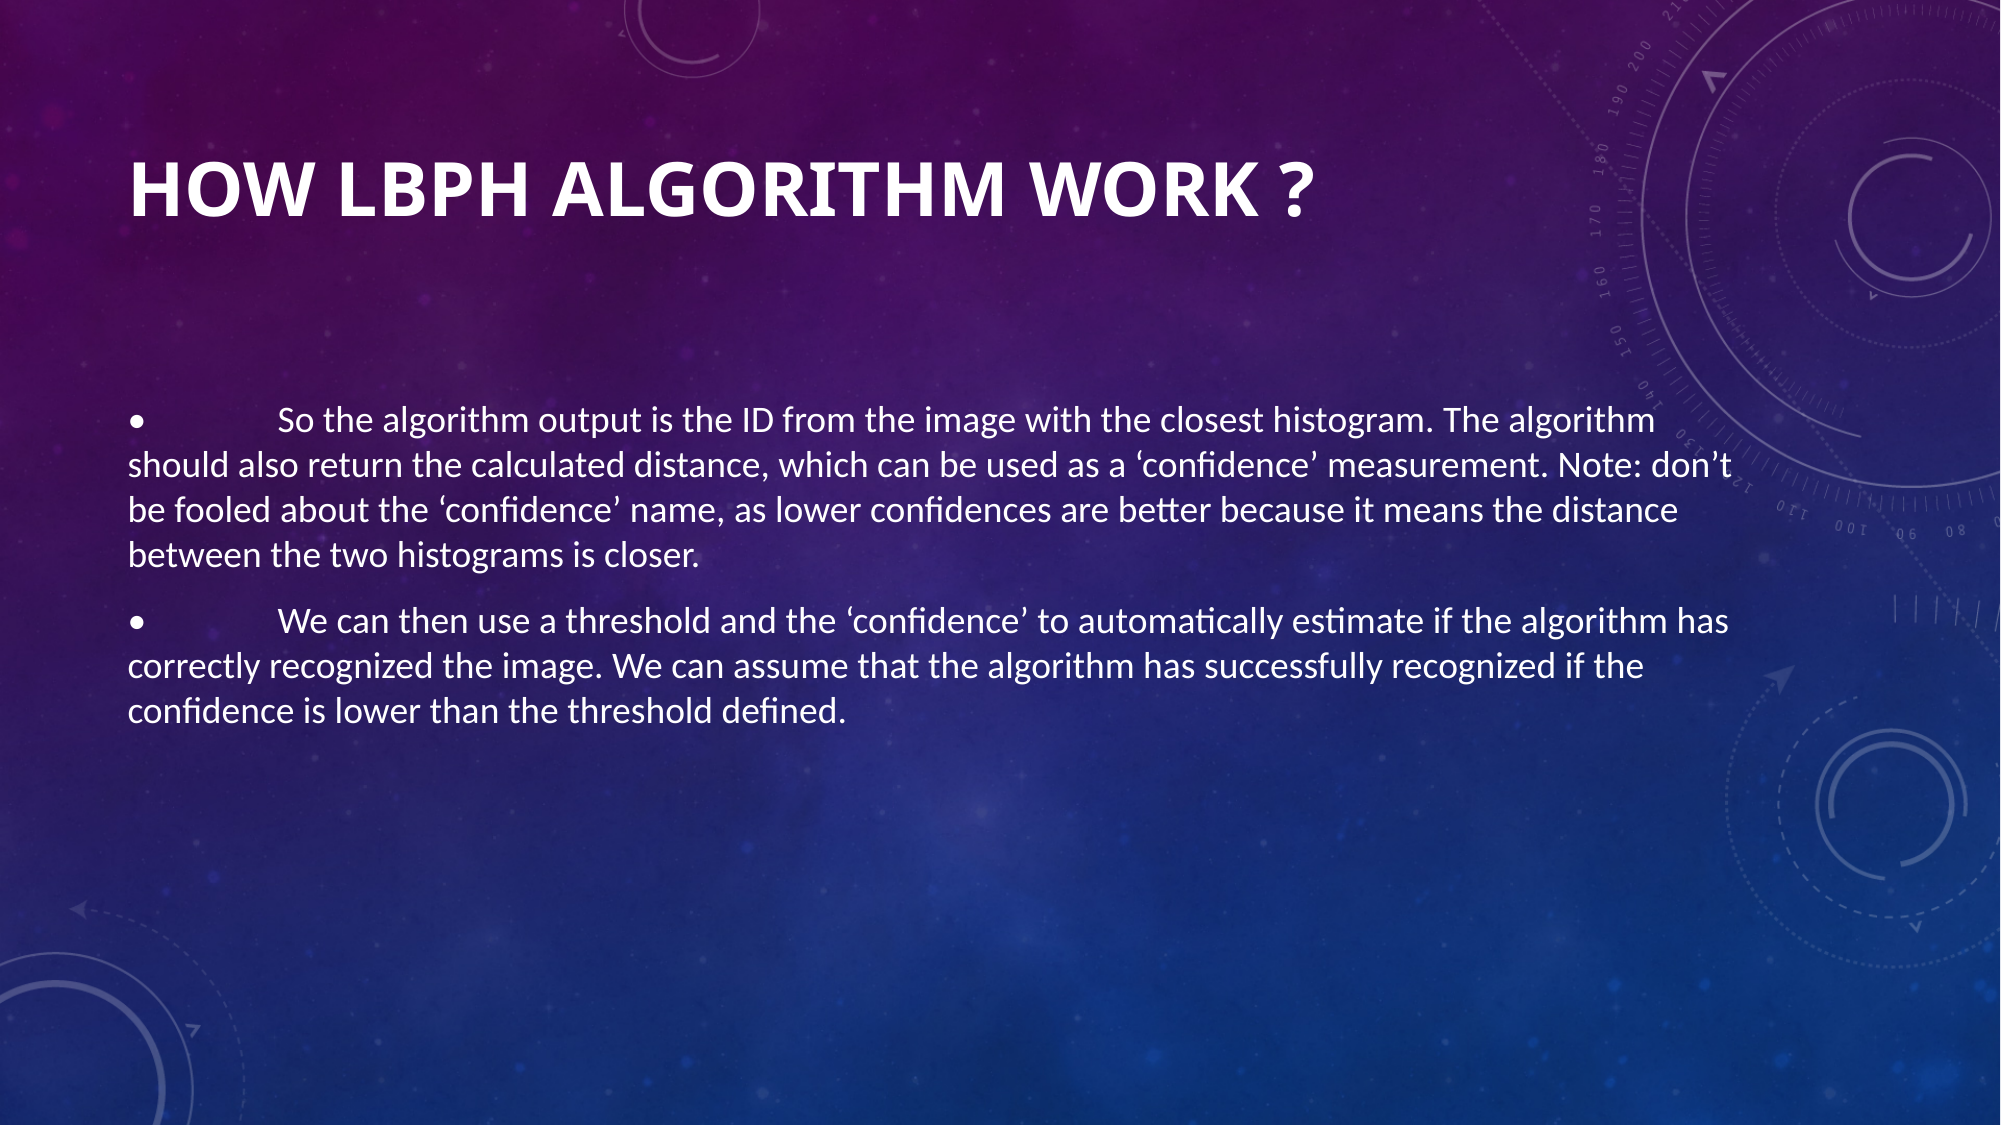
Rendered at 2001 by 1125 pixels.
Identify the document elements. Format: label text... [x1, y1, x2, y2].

picture [0, 0, 2001, 1125]
list • So the algorithm output is the ID from the image with the closest histogram. The algorithm should also return the calculated distance, which can be used as a ‘confidence’ measurement. Note: don’t be fooled about the ‘confidence’ name, as lower confidences are better because it means the distance between the two histograms is closer. • We can then use a threshold and the ‘confidence’ to automatically estimate if the algorithm has correctly recognized the image. We can assume that the algorithm has successfully recognized if the confidence is lower than the threshold defined. [112, 348, 1775, 911]
title How LBPH algorithm work ? [112, 99, 1775, 274]
